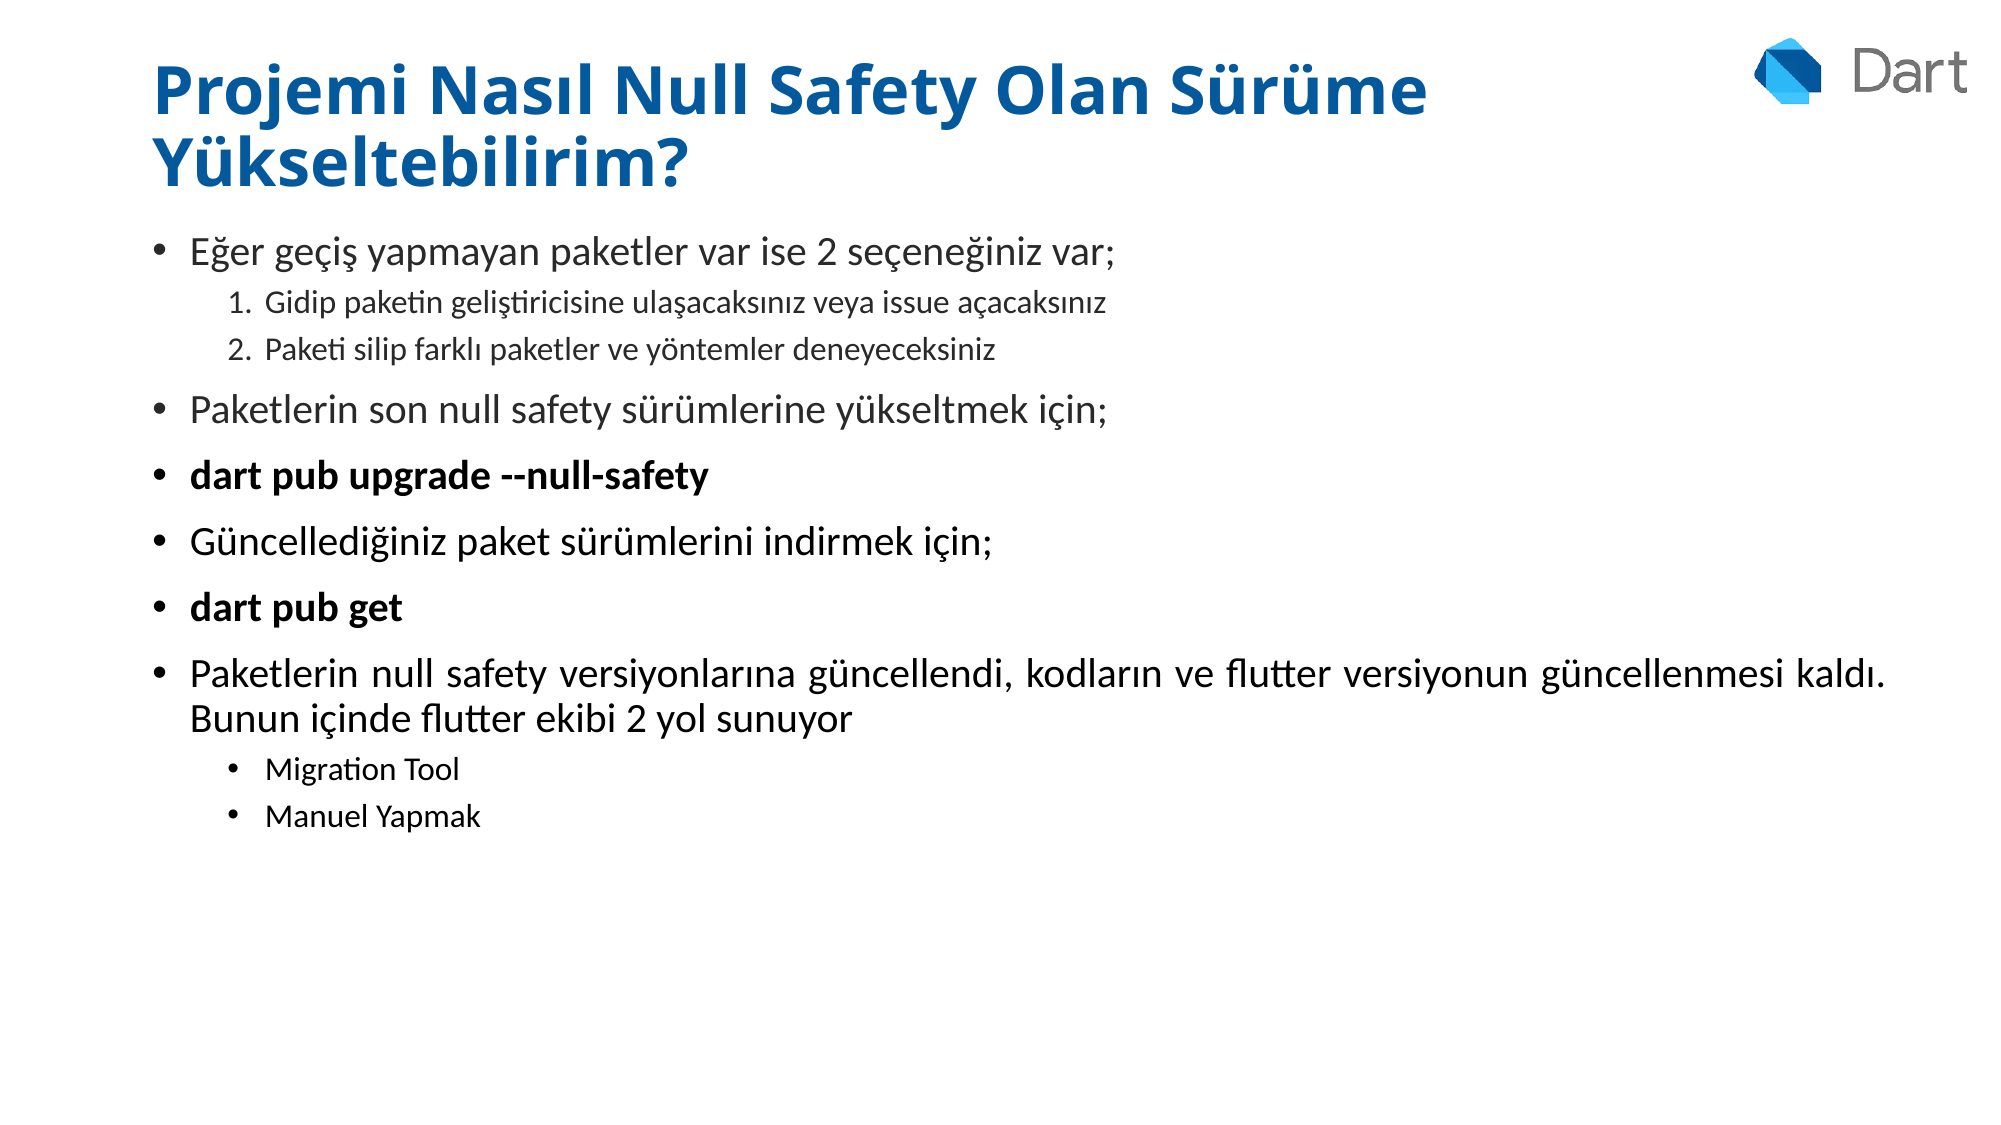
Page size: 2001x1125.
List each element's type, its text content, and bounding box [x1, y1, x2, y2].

list Eğer geçiş yapmayan paketler var ise 2 seçeneğiniz var; Gidip paketin geliştiricisine ulaşacaksınız veya issue açacaksınız Paketi silip farklı paketler ve yöntemler deneyeceksiniz Paketlerin son null safety sürümlerine yükseltmek için; dart pub upgrade --null-safety Güncellediğiniz paket sürümlerini indirmek için; dart pub get Paketlerin null safety versiyonlarına güncellendi, kodların ve flutter versiyonun güncellenmesi kaldı. Bunun içinde flutter ekibi 2 yol sunuyor Migration Tool Manuel Yapmak [137, 222, 1903, 1014]
picture [1749, 9, 1972, 133]
title Projemi Nasıl Null Safety Olan Sürüme Yükseltebilirim? [137, 59, 1863, 199]
